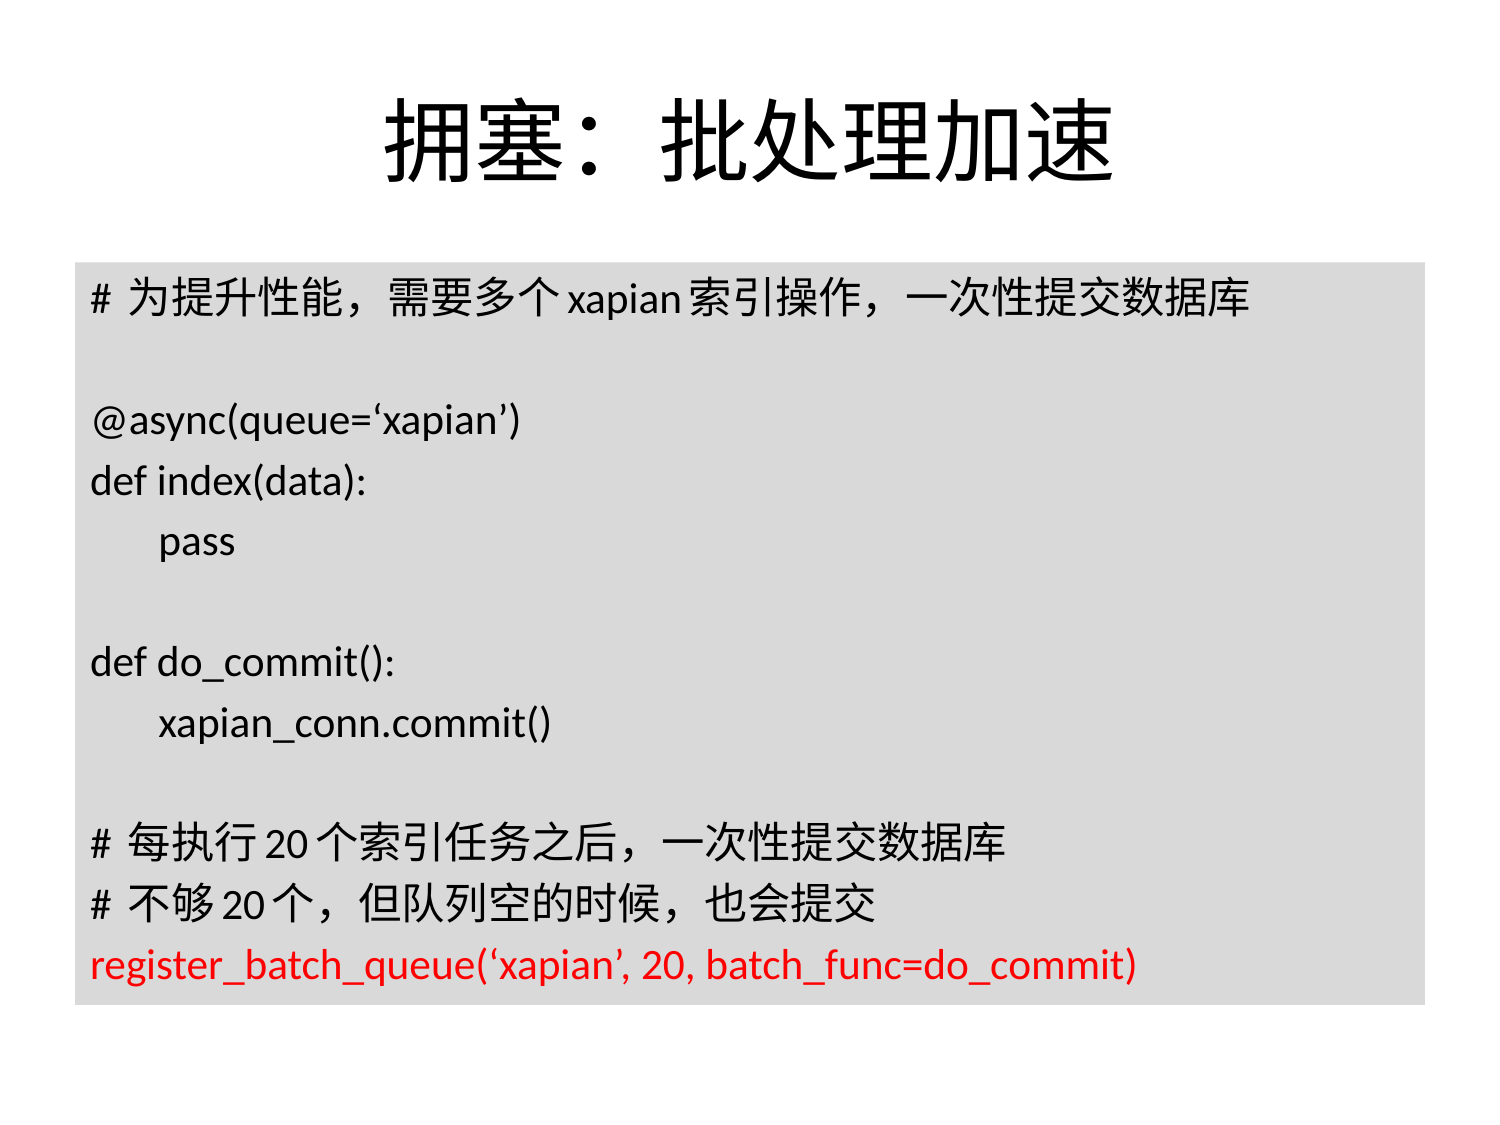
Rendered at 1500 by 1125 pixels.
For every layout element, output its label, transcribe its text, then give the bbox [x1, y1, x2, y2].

title 拥塞：批处理加速 [75, 45, 1425, 233]
list # 为提升性能，需要多个xapian索引操作，一次性提交数据库 @async(queue=‘xapian’) def index(data): pass def do_commit(): xapian_conn.commit() # 每执行20个索引任务之后，一次性提交数据库 # 不够20个，但队列空的时候，也会提交 register_batch_queue(‘xapian’, 20, batch_func=do_commit) [75, 262, 1425, 1005]
